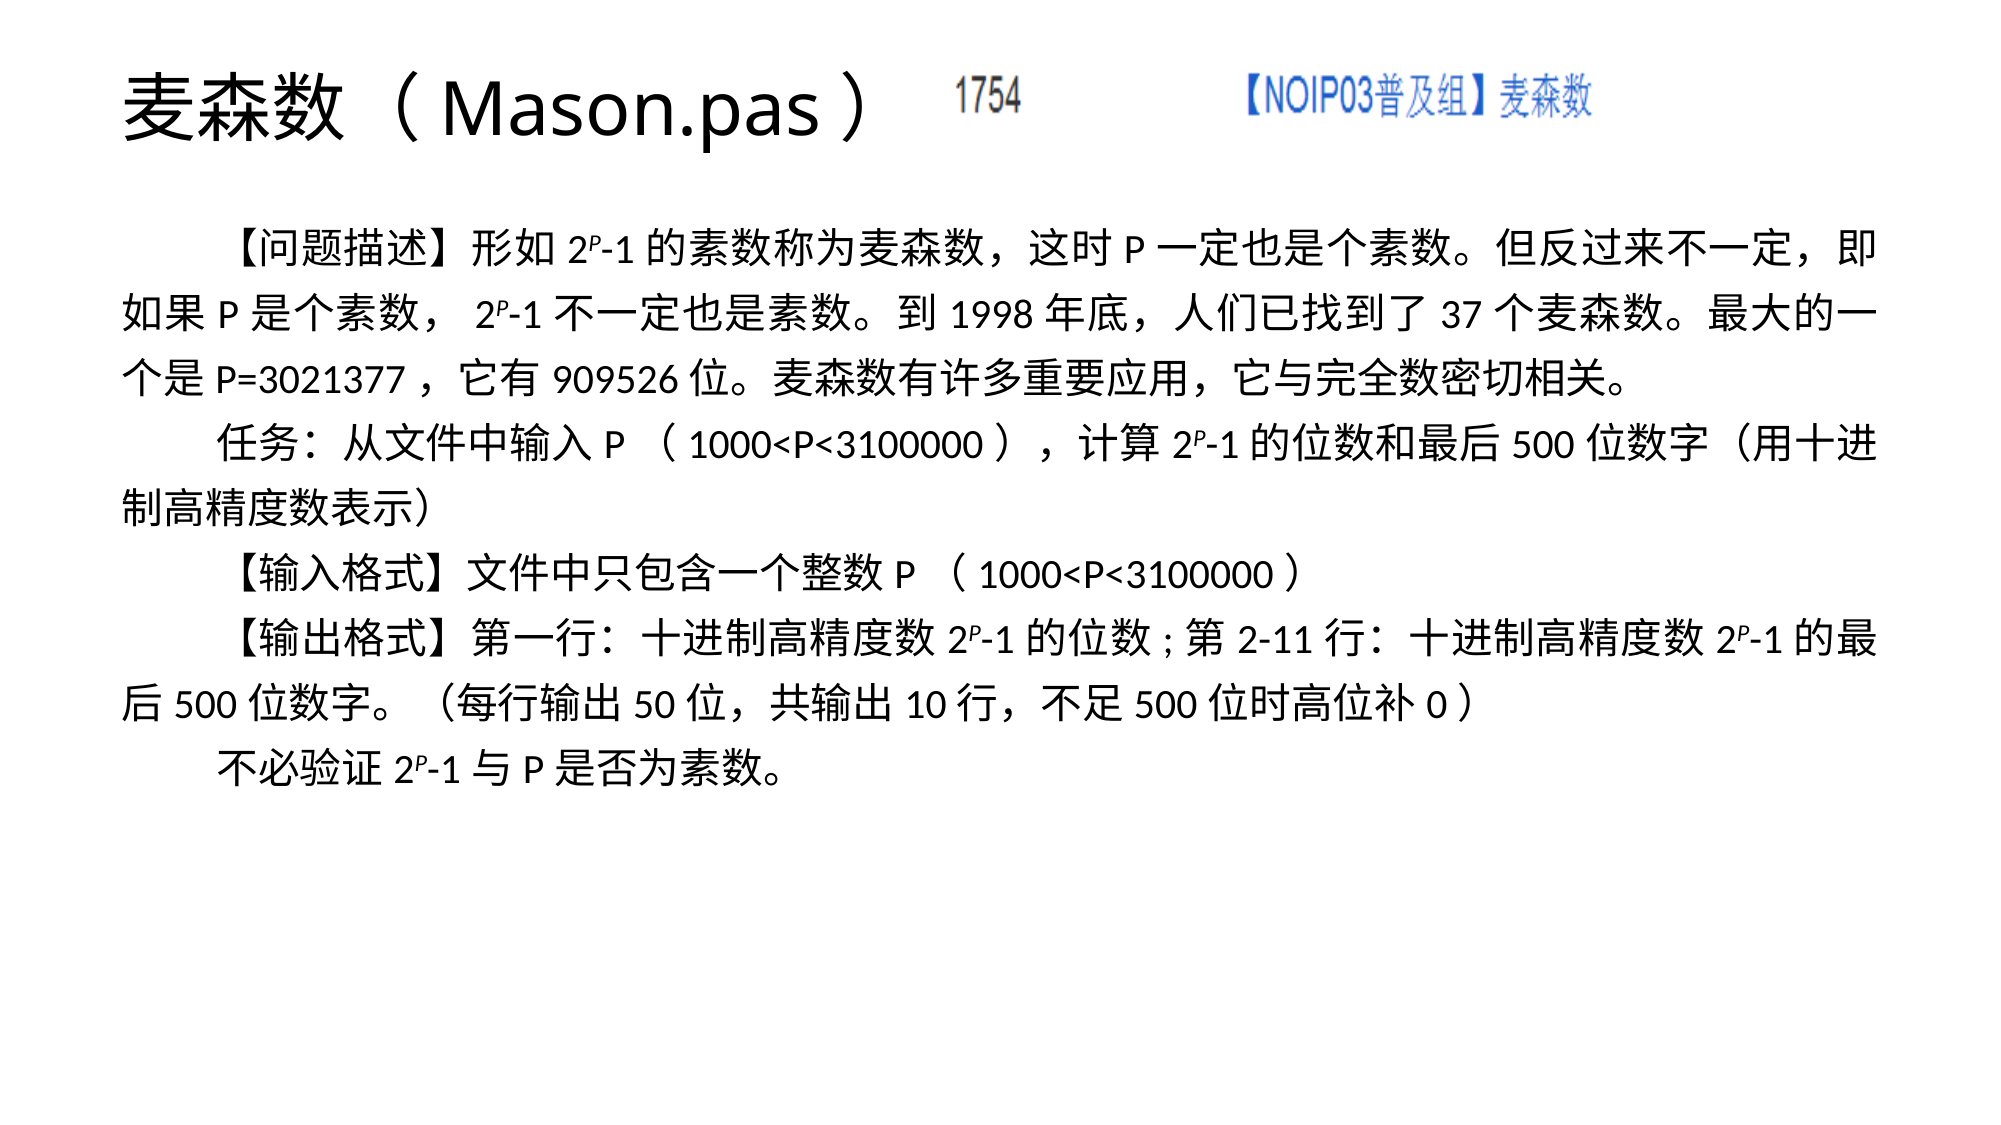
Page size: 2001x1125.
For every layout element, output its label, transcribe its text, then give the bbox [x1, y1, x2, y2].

list 【问题描述】形如2P-1的素数称为麦森数，这时P一定也是个素数。但反过来不一定，即如果P是个素数，2P-1不一定也是素数。到1998年底，人们已找到了37个麦森数。最大的一个是P=3021377，它有909526位。麦森数有许多重要应用，它与完全数密切相关。 任务：从文件中输入P（1000<P<3100000），计算2P-1的位数和最后500位数字（用十进制高精度数表示） 【输入格式】文件中只包含一个整数P（1000<P<3100000） 【输出格式】第一行：十进制高精度数2P-1的位数;第2-11行：十进制高精度数2P-1的最后500位数字。（每行输出50位，共输出10行，不足500位时高位补0） 不必验证2P-1与P是否为素数。 [106, 199, 1894, 811]
title 麦森数（Mason.pas） [106, 21, 946, 159]
picture [944, 57, 1607, 128]
